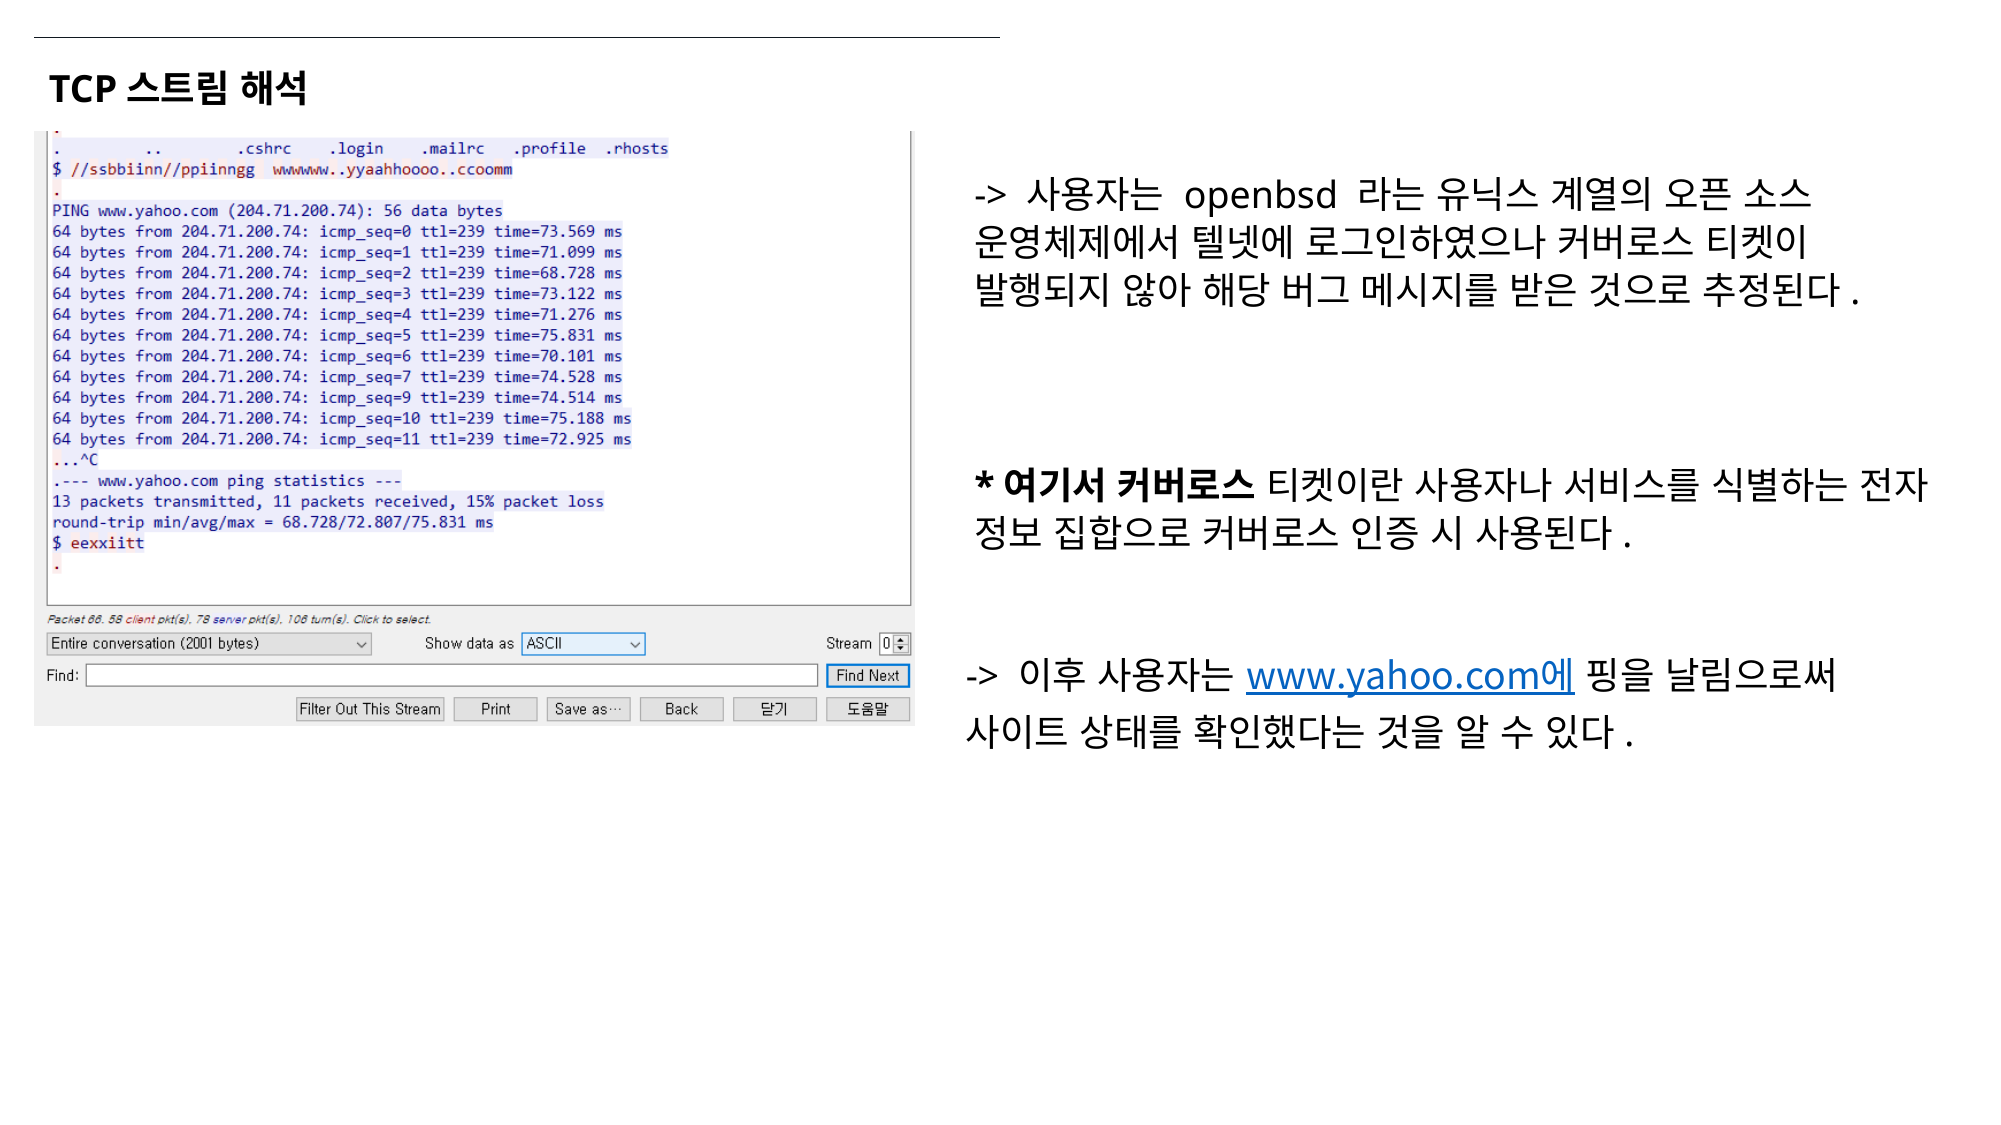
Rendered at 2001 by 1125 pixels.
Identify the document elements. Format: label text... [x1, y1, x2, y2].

text_box -> 이후 사용자는 www.yahoo.com에 핑을 날림으로써 사이트 상태를 확인했다는 것을 알 수 있다. [951, 640, 1963, 762]
text_box TCP스트림 해석 [34, 54, 1035, 118]
text_box -> 사용자는 openbsd 라는 유닉스 계열의 오픈 소스 운영체제에서 텔넷에 로그인하였으나 커버로스 티켓이 발행되지 않아 해당 버그 메시지를 받은 것으로 추정된다. *여기서 커버로스 티켓이란 사용자나 서비스를 식별하는 전자 정보 집합으로 커버로스 인증 시 사용된다. [959, 160, 1972, 563]
picture [34, 131, 915, 726]
